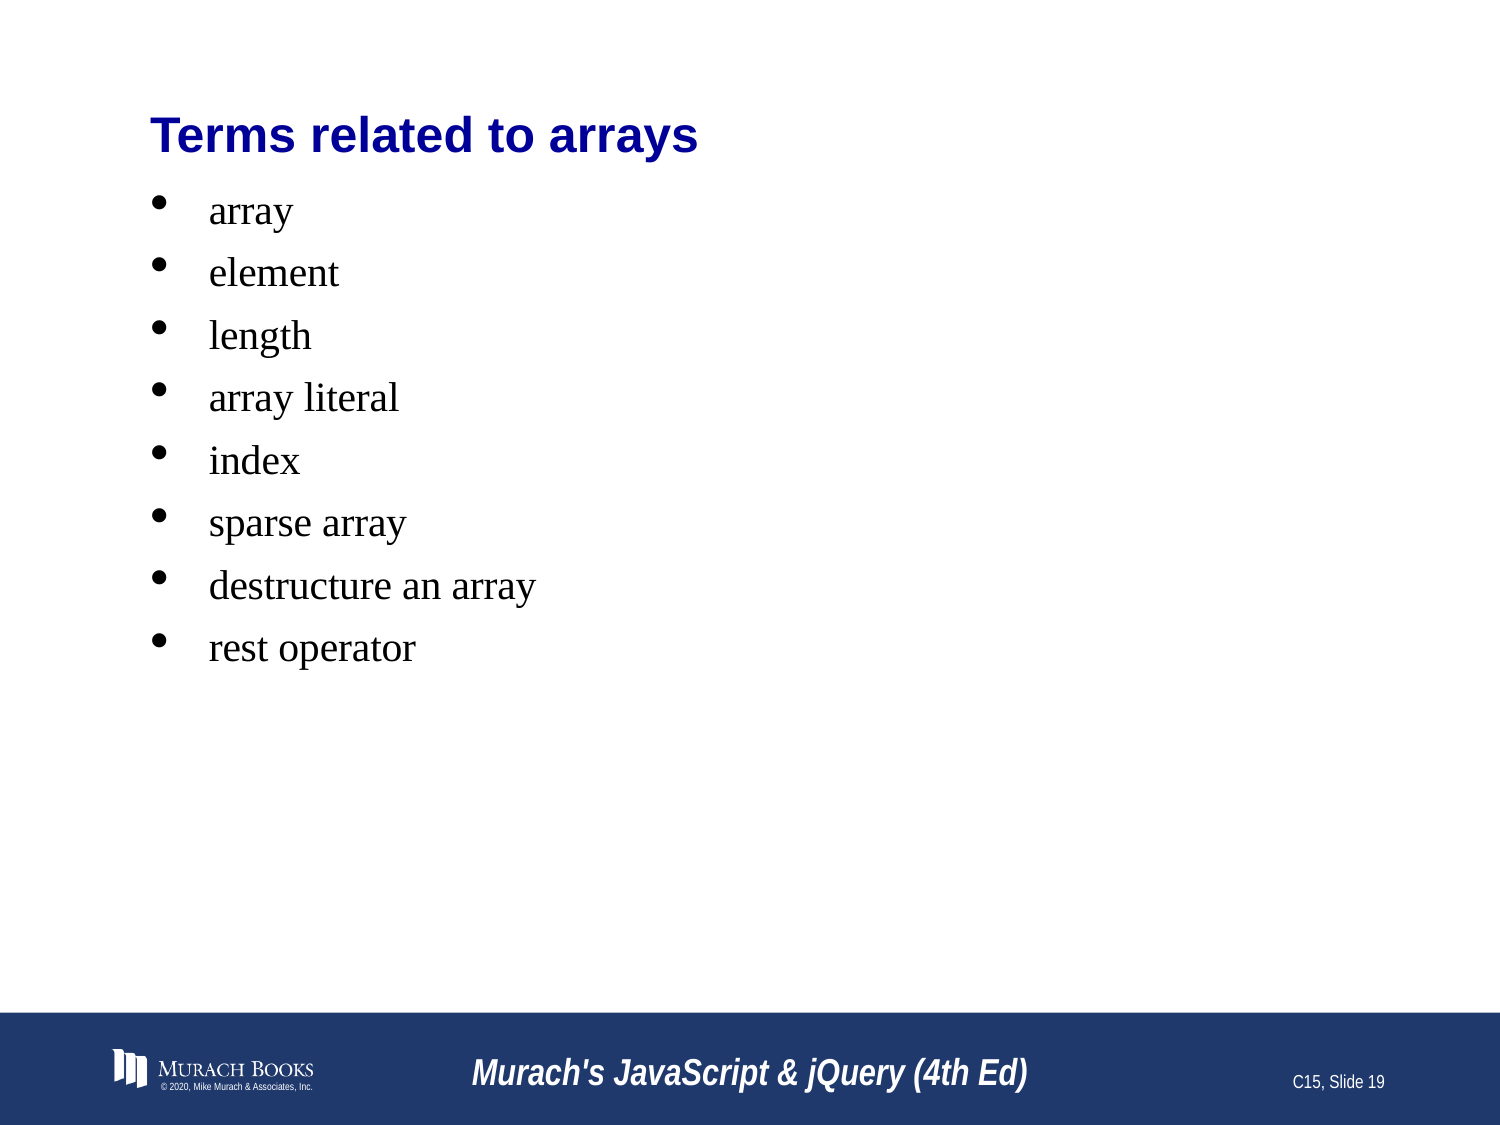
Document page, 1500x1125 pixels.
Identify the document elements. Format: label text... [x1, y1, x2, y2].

slide_number C15, Slide 19 [1087, 1025, 1400, 1100]
slide_number Murach's JavaScript & jQuery (4th Ed) [463, 1025, 1050, 1100]
title Terms related to arrays [150, 102, 1350, 164]
list array element length array literal index sparse array destructure an array rest operator [137, 174, 1350, 975]
footer © 2020, Mike Murach & Associates, Inc. [12, 1025, 463, 1100]
